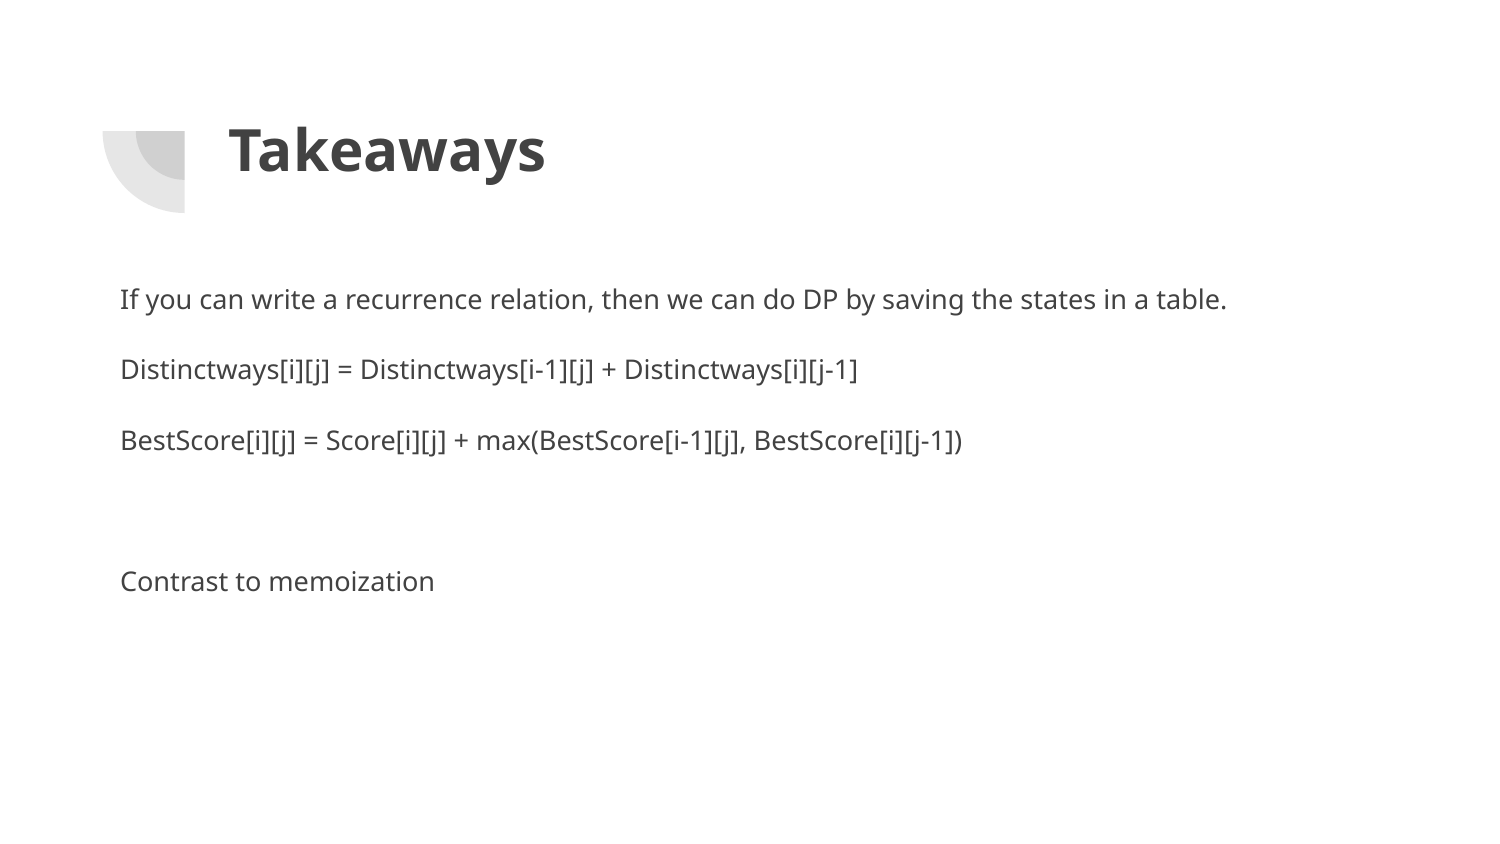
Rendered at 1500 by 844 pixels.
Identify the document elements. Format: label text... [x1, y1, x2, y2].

title Takeaways [213, 98, 1404, 263]
list If you can write a recurrence relation, then we can do DP by saving the states in a table. Distinctways[i][j] = Distinctways[i-1][j] + Distinctways[i][j-1] BestScore[i][j] = Score[i][j] + max(BestScore[i-1][j], BestScore[i][j-1]) Contrast to memoization [105, 262, 1259, 678]
